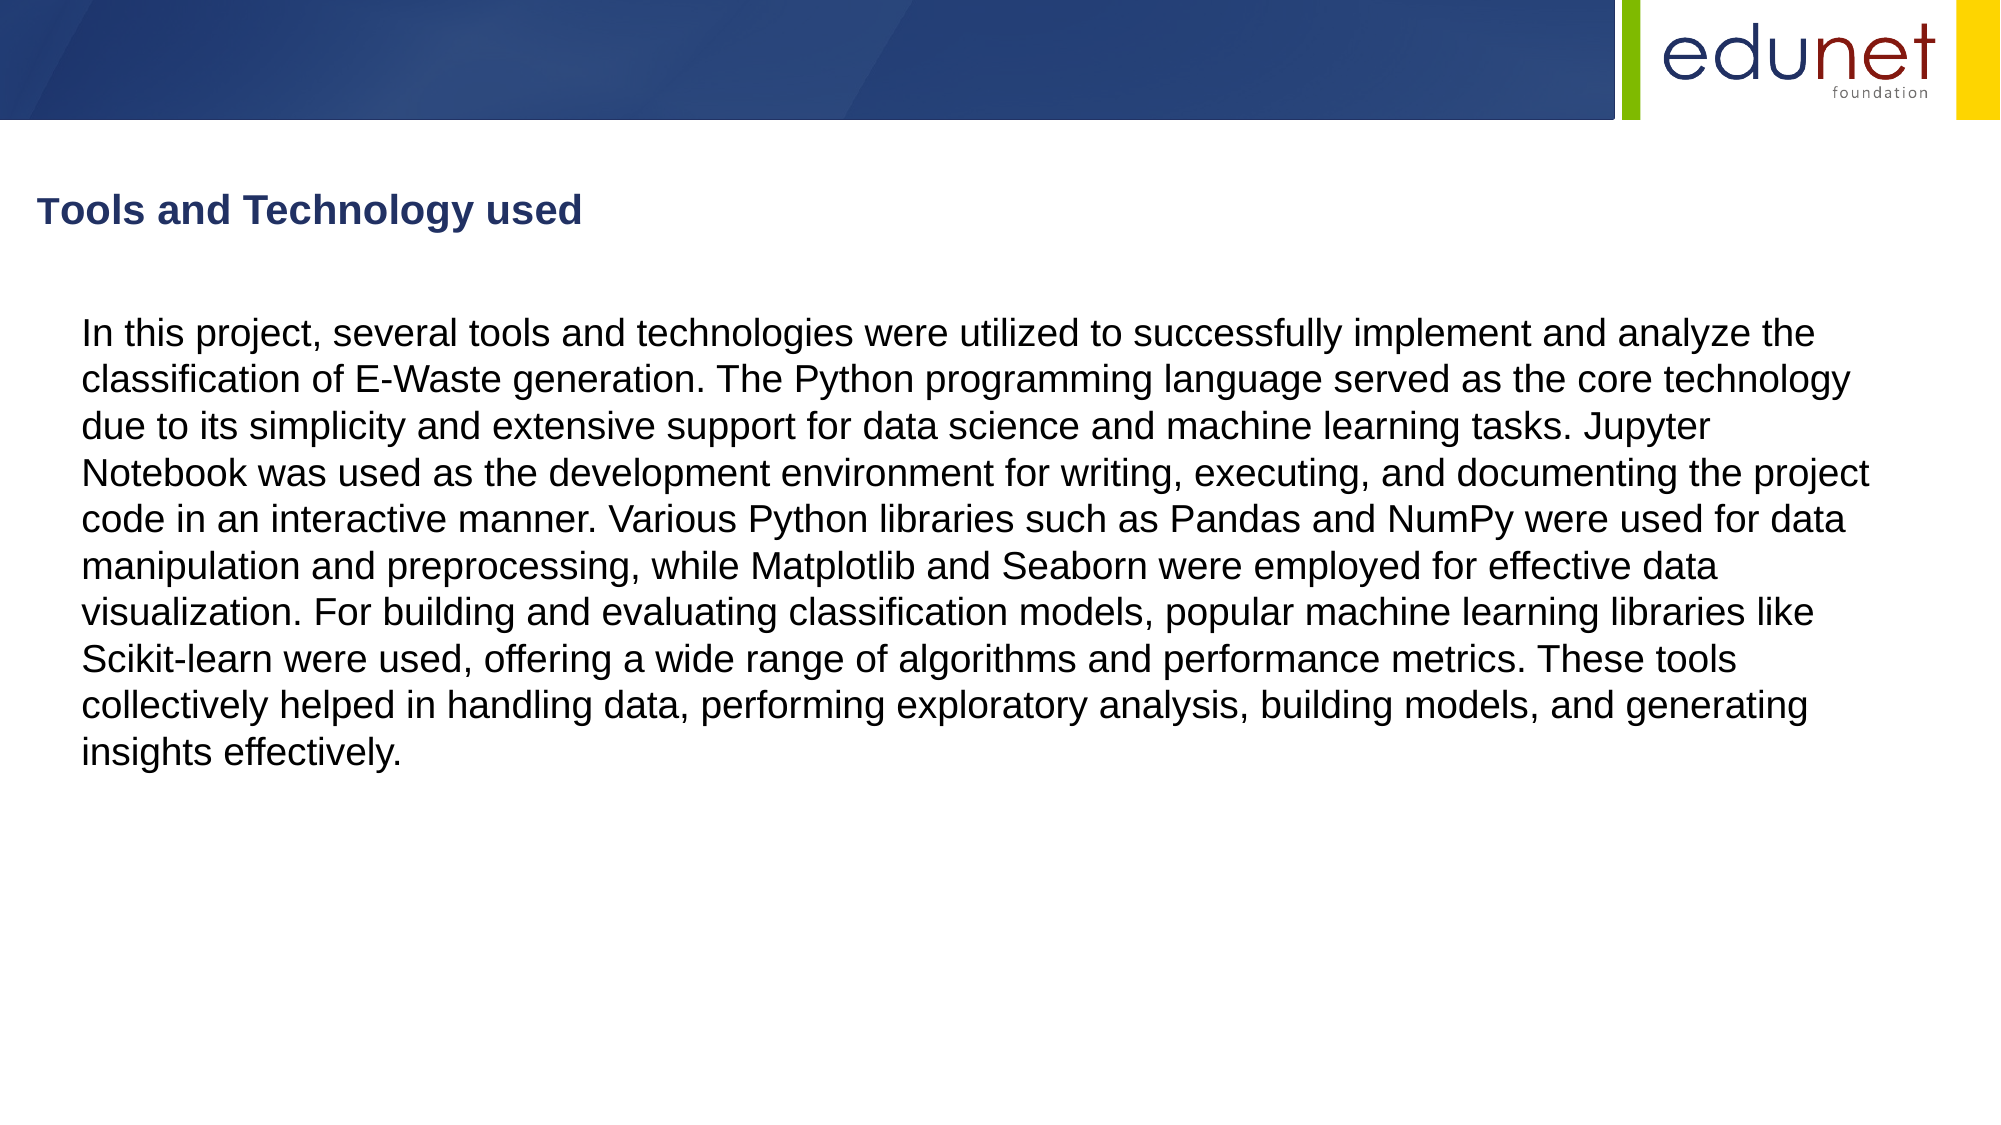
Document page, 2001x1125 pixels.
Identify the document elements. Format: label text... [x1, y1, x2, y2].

text_box In this project, several tools and technologies were utilized to successfully implement and analyze the classification of E-Waste generation. The Python programming language served as the core technology due to its simplicity and extensive support for data science and machine learning tasks. Jupyter Notebook was used as the development environment for writing, executing, and documenting the project code in an interactive manner. Various Python libraries such as Pandas and NumPy were used for data manipulation and preprocessing, while Matplotlib and Seaborn were employed for effective data visualization. For building and evaluating classification models, popular machine learning libraries like Scikit-learn were used, offering a wide range of algorithms and performance metrics. These tools collectively helped in handling data, performing exploratory analysis, building models, and generating insights effectively. [66, 299, 1897, 781]
picture [1652, 12, 1948, 108]
text_box Tools and Technology used [22, 175, 1024, 240]
